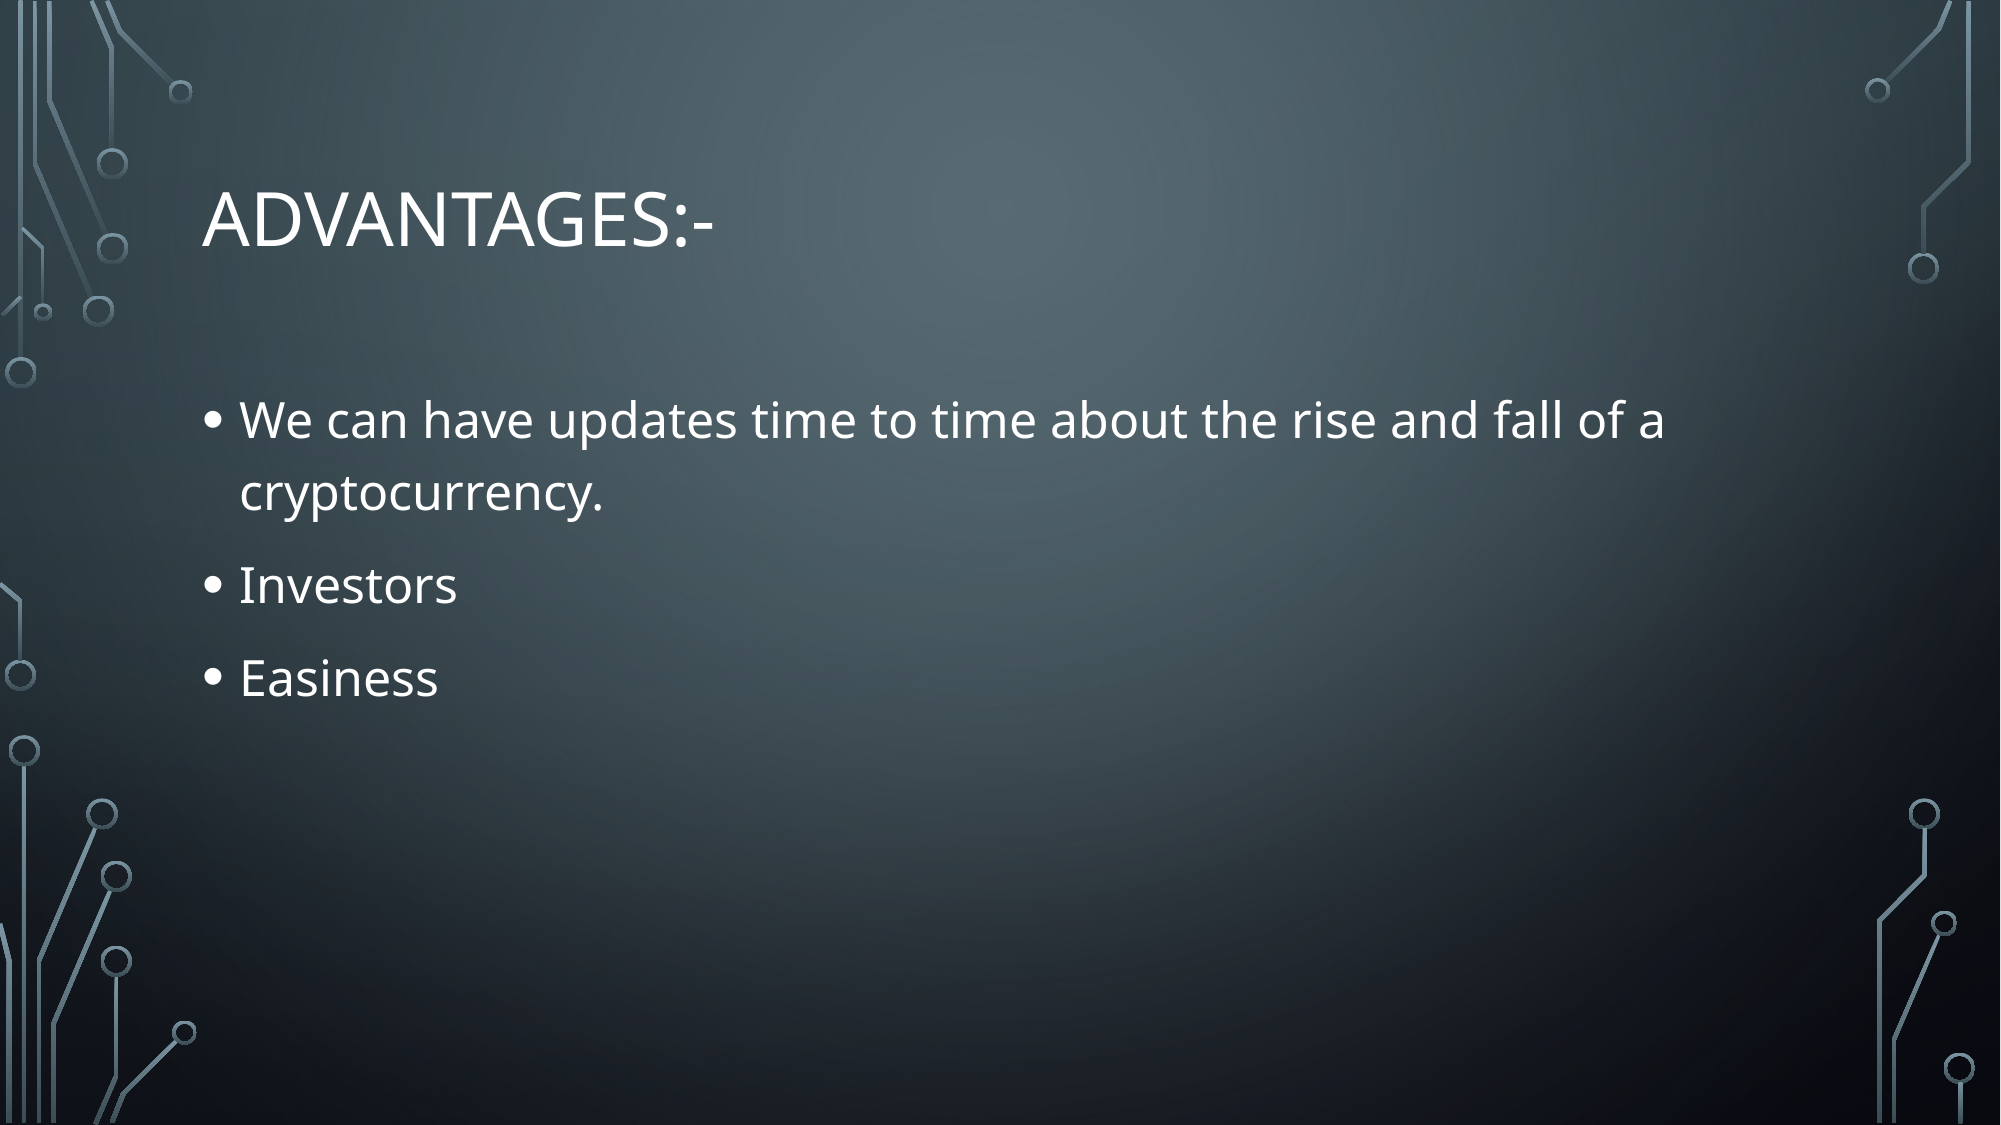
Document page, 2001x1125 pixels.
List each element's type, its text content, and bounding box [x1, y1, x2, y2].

title Advantages:- [187, 101, 1813, 344]
list We can have updates time to time about the rise and fall of a cryptocurrency. Investors Easiness [187, 369, 1813, 950]
